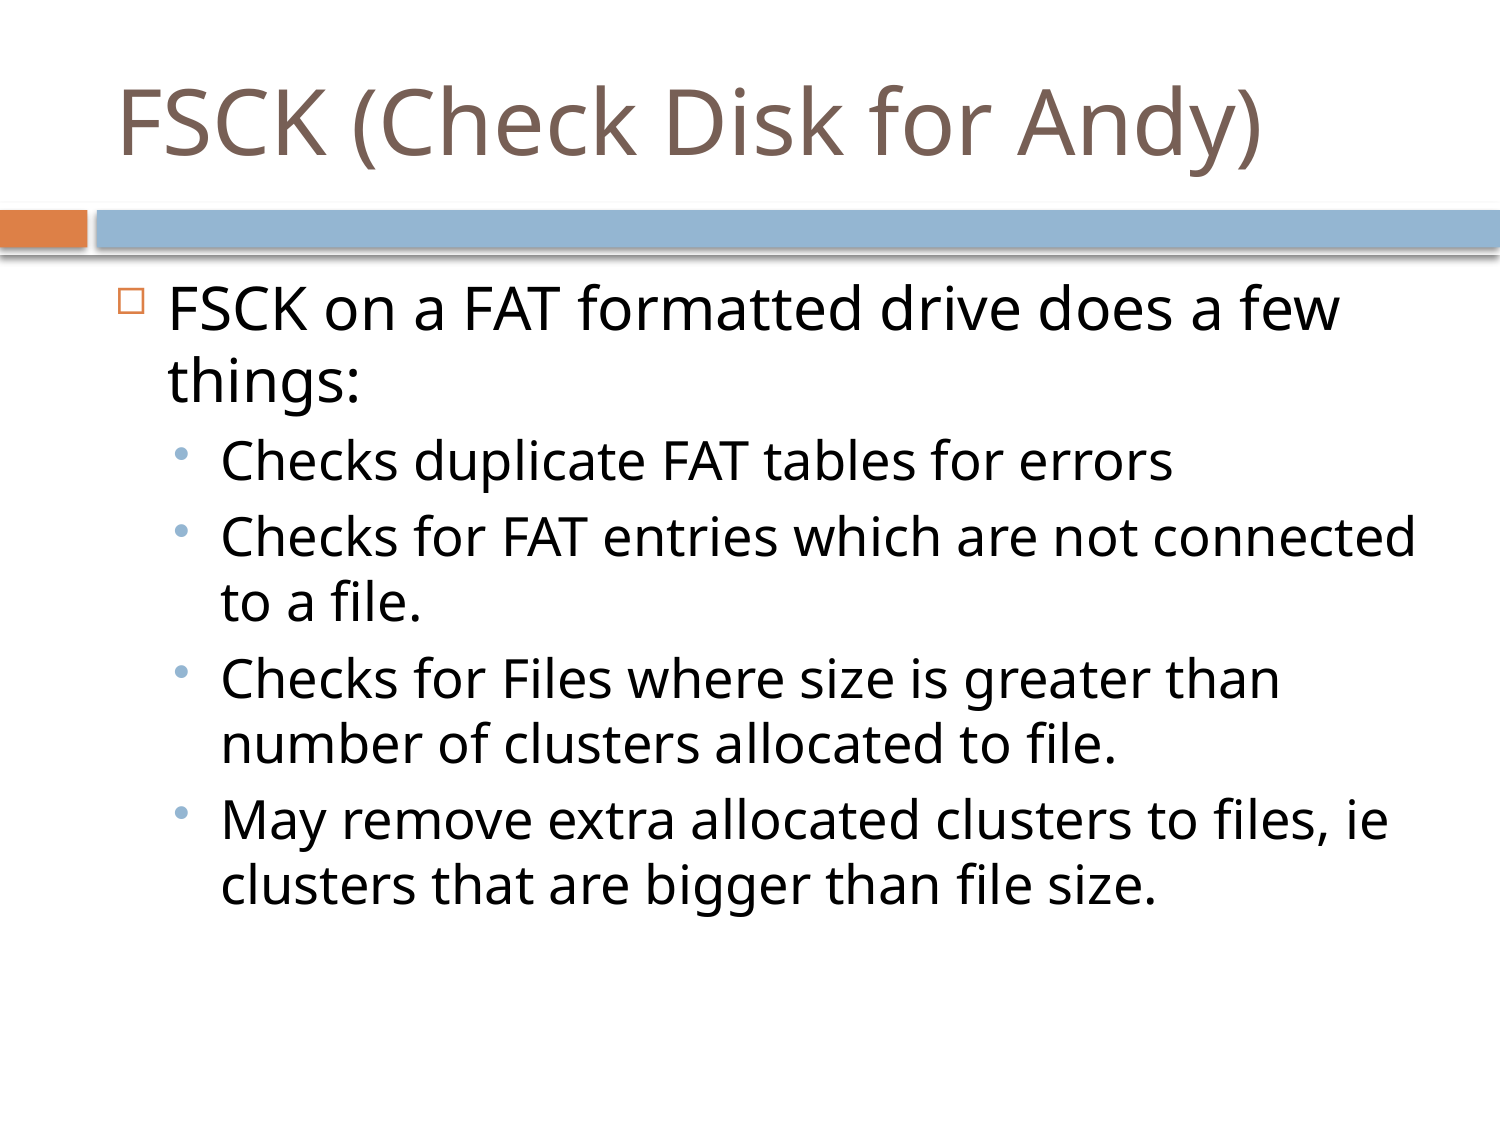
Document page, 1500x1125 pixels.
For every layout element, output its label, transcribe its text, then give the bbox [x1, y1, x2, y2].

title FSCK (Check Disk for Andy) [100, 37, 1438, 200]
list FSCK on a FAT formatted drive does a few things: Checks duplicate FAT tables for errors Checks for FAT entries which are not connected to a file. Checks for Files where size is greater than number of clusters allocated to file. May remove extra allocated clusters to files, ie clusters that are bigger than file size. [100, 262, 1438, 1000]
